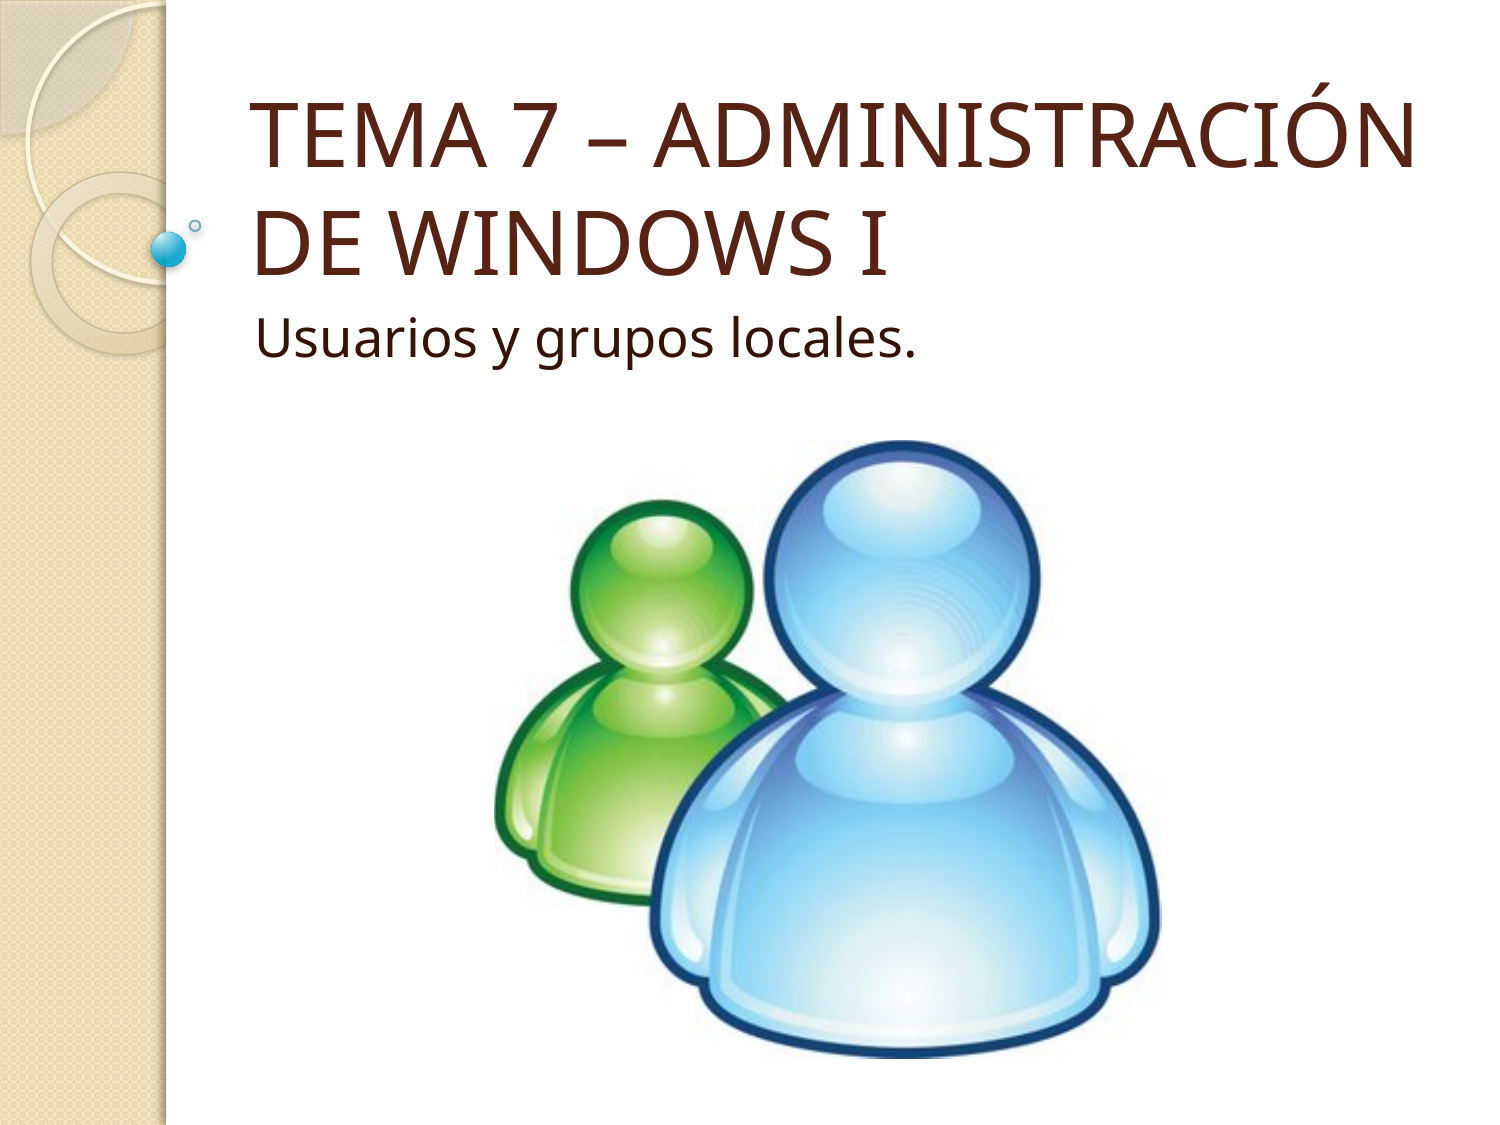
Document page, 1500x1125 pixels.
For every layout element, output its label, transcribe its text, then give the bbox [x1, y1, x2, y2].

title TEMA 7 – ADMINISTRACIÓN DE WINDOWS I [234, 59, 1450, 301]
subtitle Usuarios y grupos locales. [234, 303, 1450, 591]
picture [494, 439, 1162, 1060]
